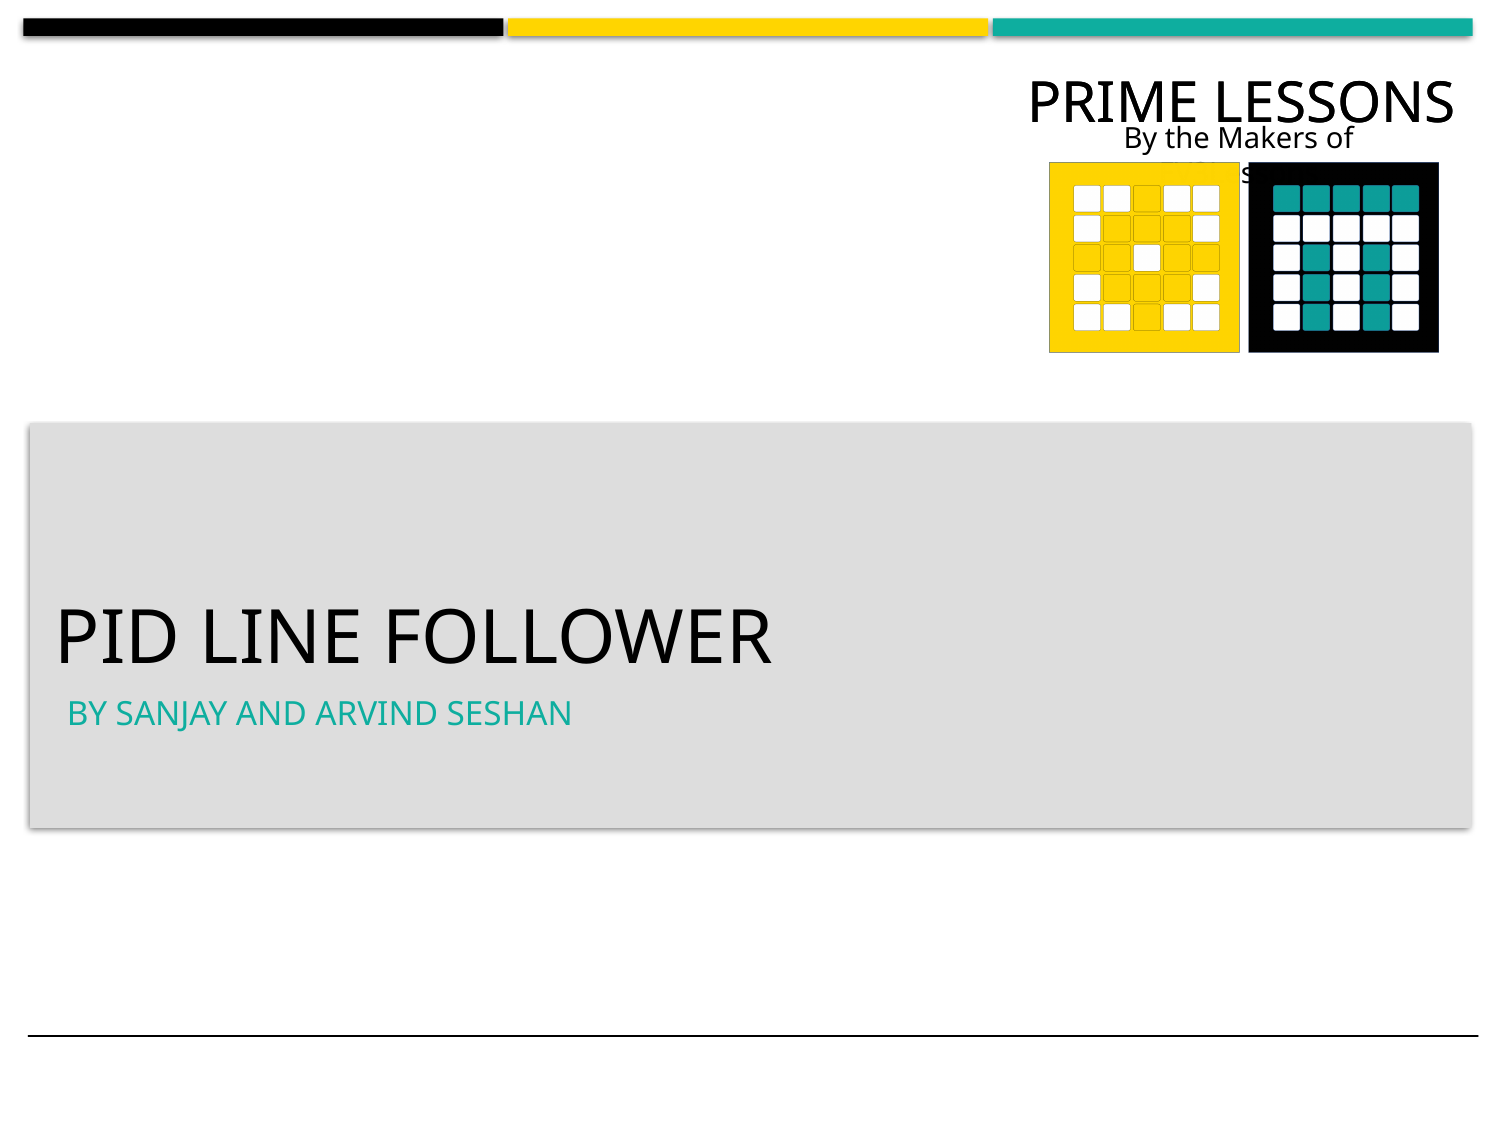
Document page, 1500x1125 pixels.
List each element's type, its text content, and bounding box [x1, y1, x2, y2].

picture [1248, 162, 1439, 353]
subtitle BY SANJAY AND ARVIND SESHAN [51, 685, 994, 782]
title PID Line FOLLOWER [39, 439, 1448, 686]
picture [1049, 162, 1240, 353]
